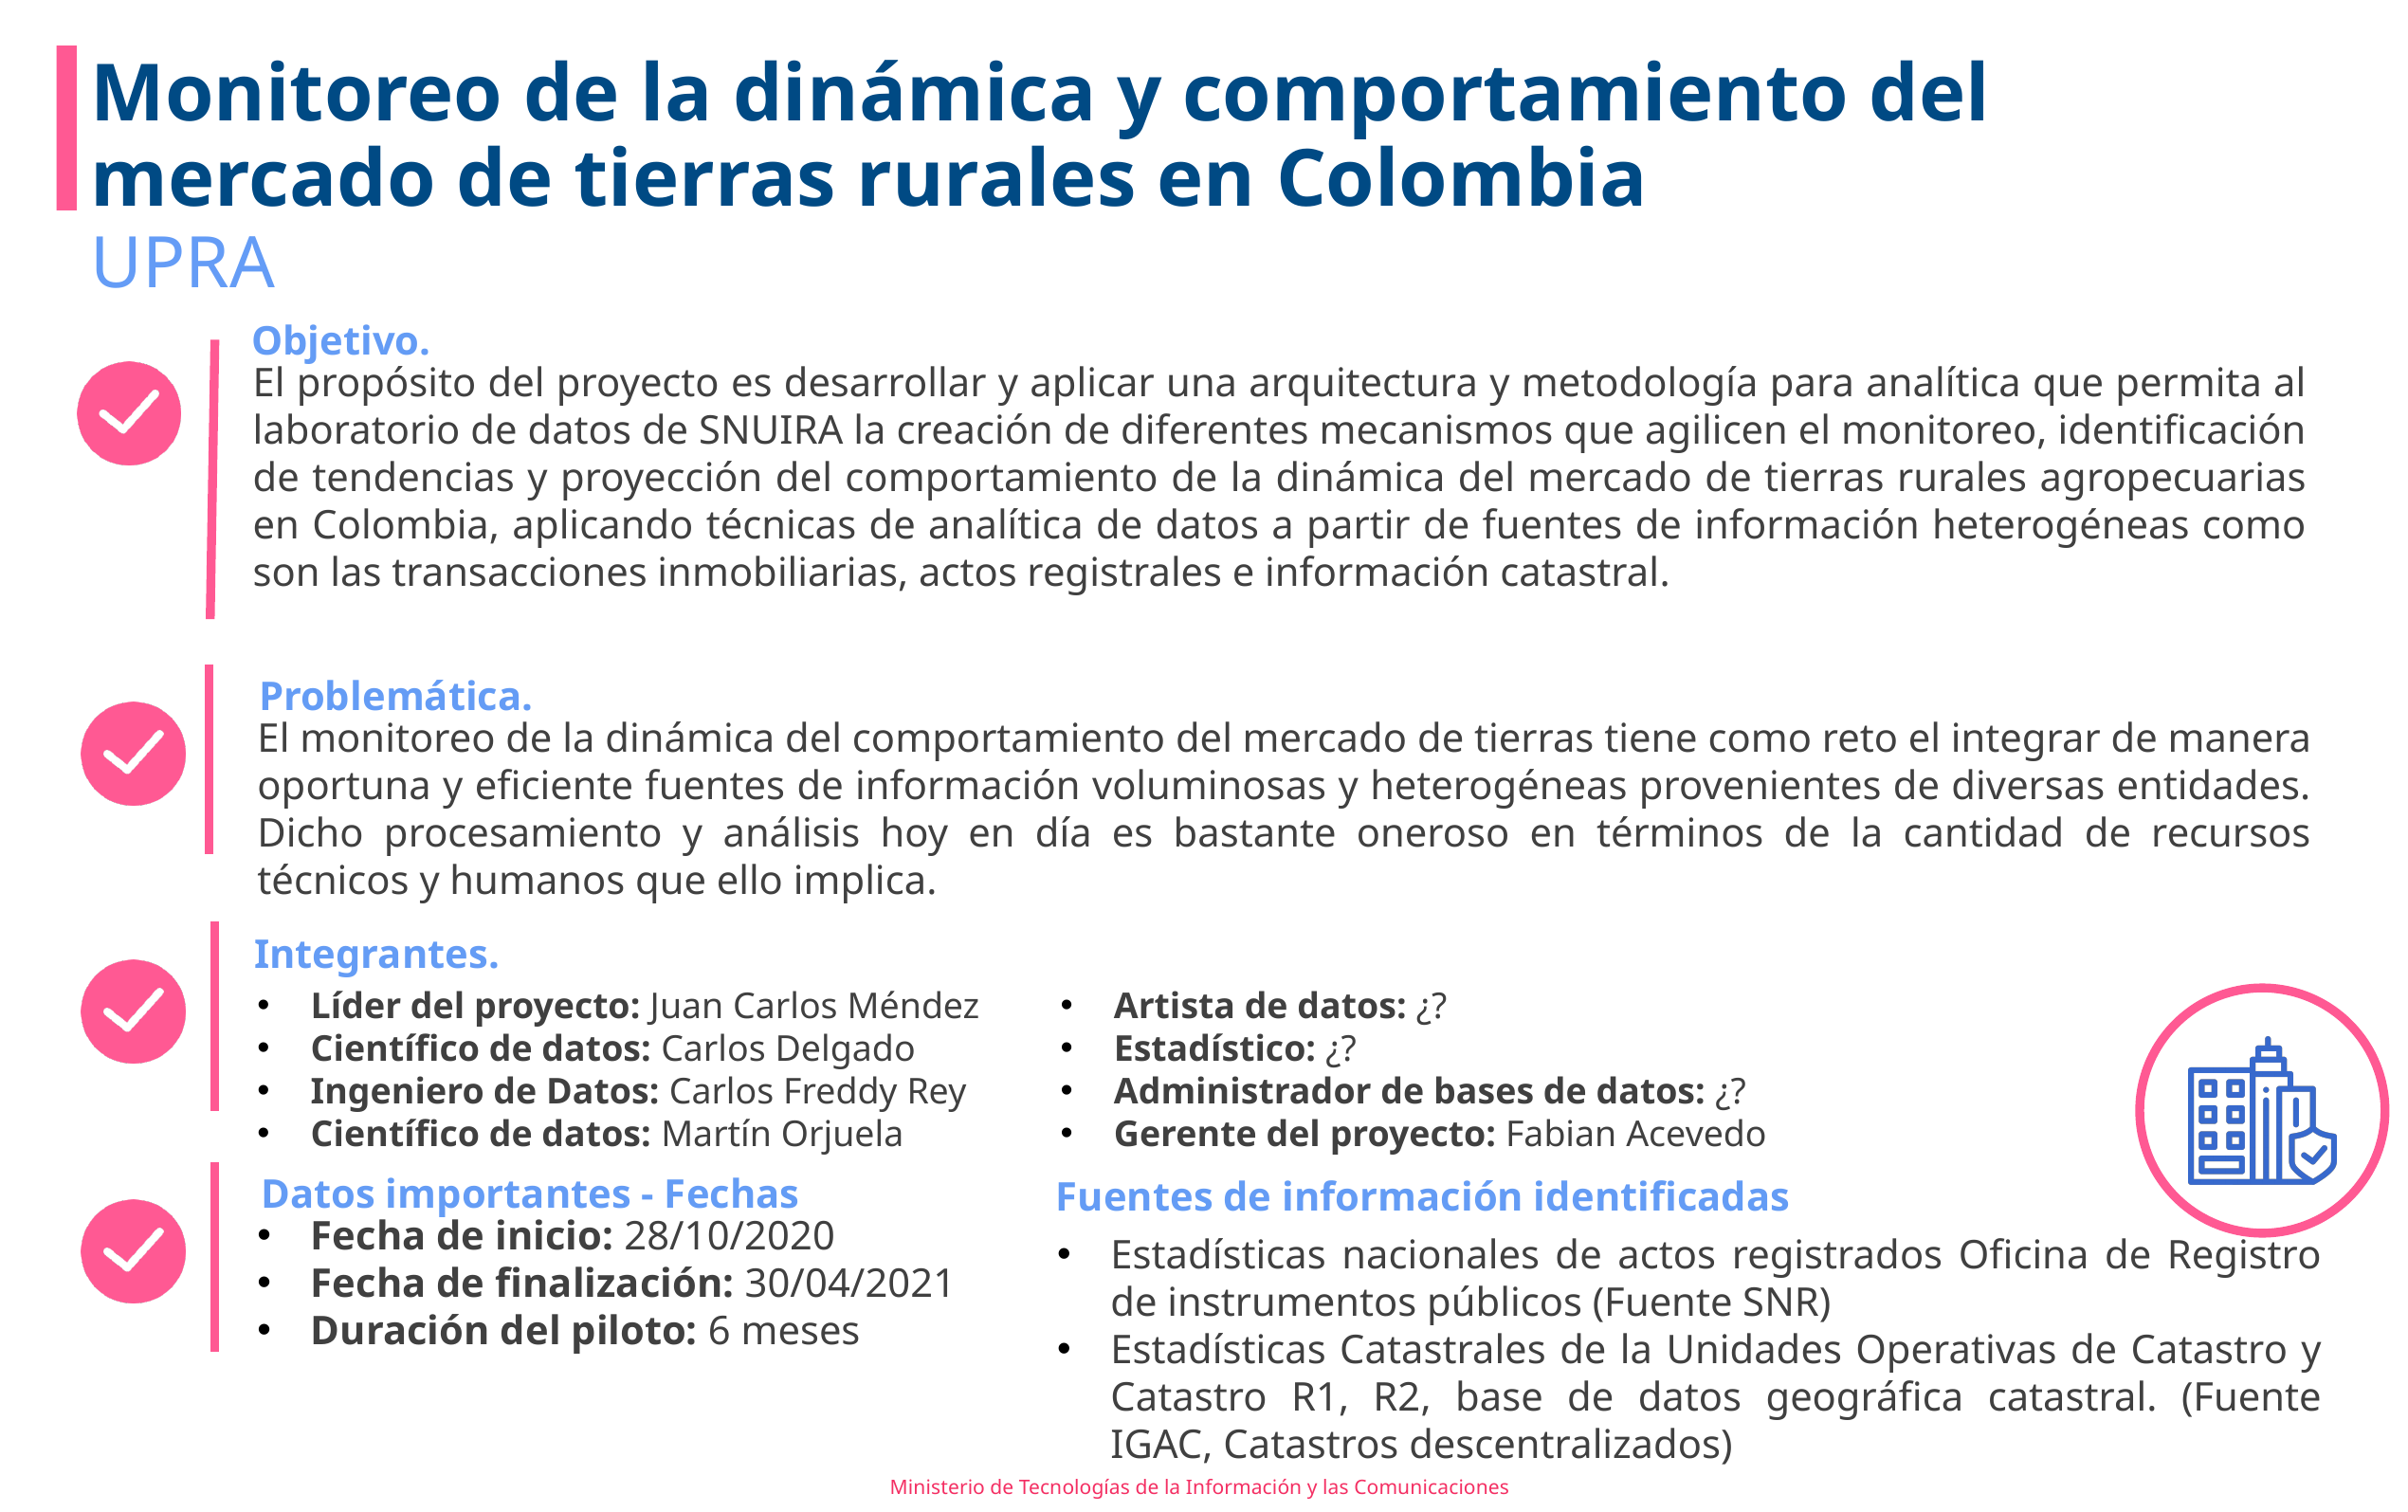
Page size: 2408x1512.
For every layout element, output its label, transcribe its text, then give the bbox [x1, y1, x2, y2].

picture [81, 959, 186, 1064]
text_box Artista de datos: ¿? Estadístico: ¿? Administrador de bases de datos: ¿? Gerente del proyecto: Fabian Acevedo [1046, 975, 2143, 1161]
text_box Objetivo. [237, 308, 446, 371]
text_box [2139, 988, 2385, 1233]
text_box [81, 1161, 2263, 1403]
text_box Líder del proyecto: Juan Carlos Méndez Científico de datos: Carlos Delgado Ingeniero de Datos: Carlos Freddy Rey Científico de datos: Martín Orjuela [243, 975, 1044, 1161]
picture [81, 701, 186, 806]
picture [76, 361, 181, 465]
title Monitoreo de la dinámica y comportamiento del mercado de tierras rurales en Colombia [77, 46, 2351, 124]
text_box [210, 339, 215, 620]
text_box Integrantes. [240, 921, 515, 984]
text_box El monitoreo de la dinámica del comportamiento del mercado de tierras tiene como reto el integrar de manera oportuna y eficiente fuentes de información voluminosas y heterogéneas provenientes de diversas entidades. Dicho procesamiento y análisis hoy en día es bastante oneroso en términos de la cantidad de recursos técnicos y humanos que ello implica. [243, 705, 2326, 905]
text_box Problemática. [245, 664, 558, 726]
text_box Estadísticas nacionales de actos registrados Oficina de Registro de instrumentos públicos (Fuente SNR) Estadísticas Catastrales de la Unidades Operativas de Catastro y Catastro R1, R2, base de datos geográfica catastral. (Fuente IGAC, Catastros descentralizados) [1043, 1233, 2337, 1423]
text_box El propósito del proyecto es desarrollar y aplicar una arquitectura y metodología para analítica que permita al laboratorio de datos de SNUIRA la creación de diferentes mecanismos que agilicen el monitoreo, identificación de tendencias y proyección del comportamiento de la dinámica del mercado de tierras rurales agropecuarias en Colombia, aplicando técnicas de analítica de datos a partir de fuentes de información heterogéneas como son las transacciones inmobiliarias, actos registrales e información catastral. [238, 350, 2322, 550]
list UPRA [77, 219, 1937, 327]
